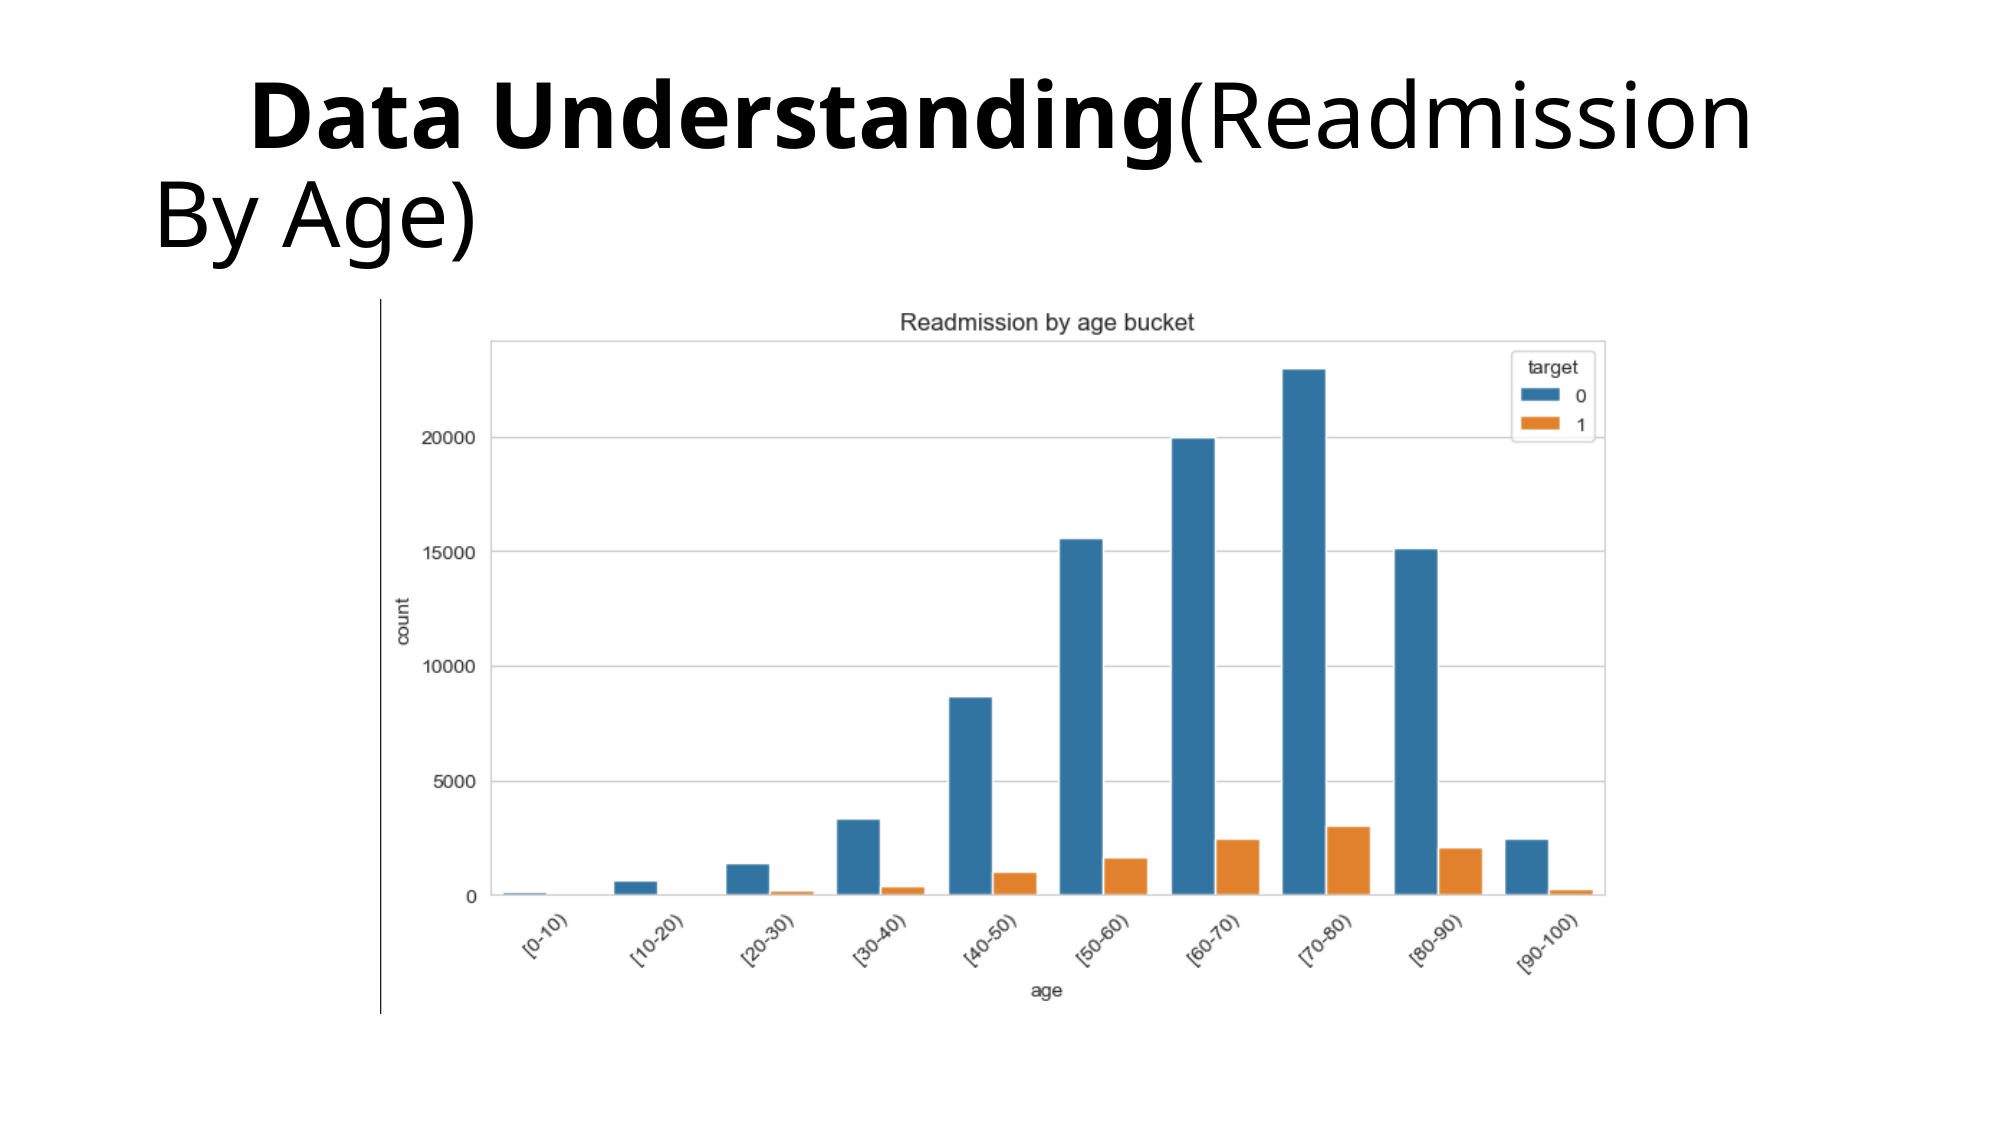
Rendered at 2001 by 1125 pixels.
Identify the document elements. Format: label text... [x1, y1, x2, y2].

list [380, 299, 1619, 1014]
title Data Understanding(Readmission By Age) [137, 59, 1863, 278]
